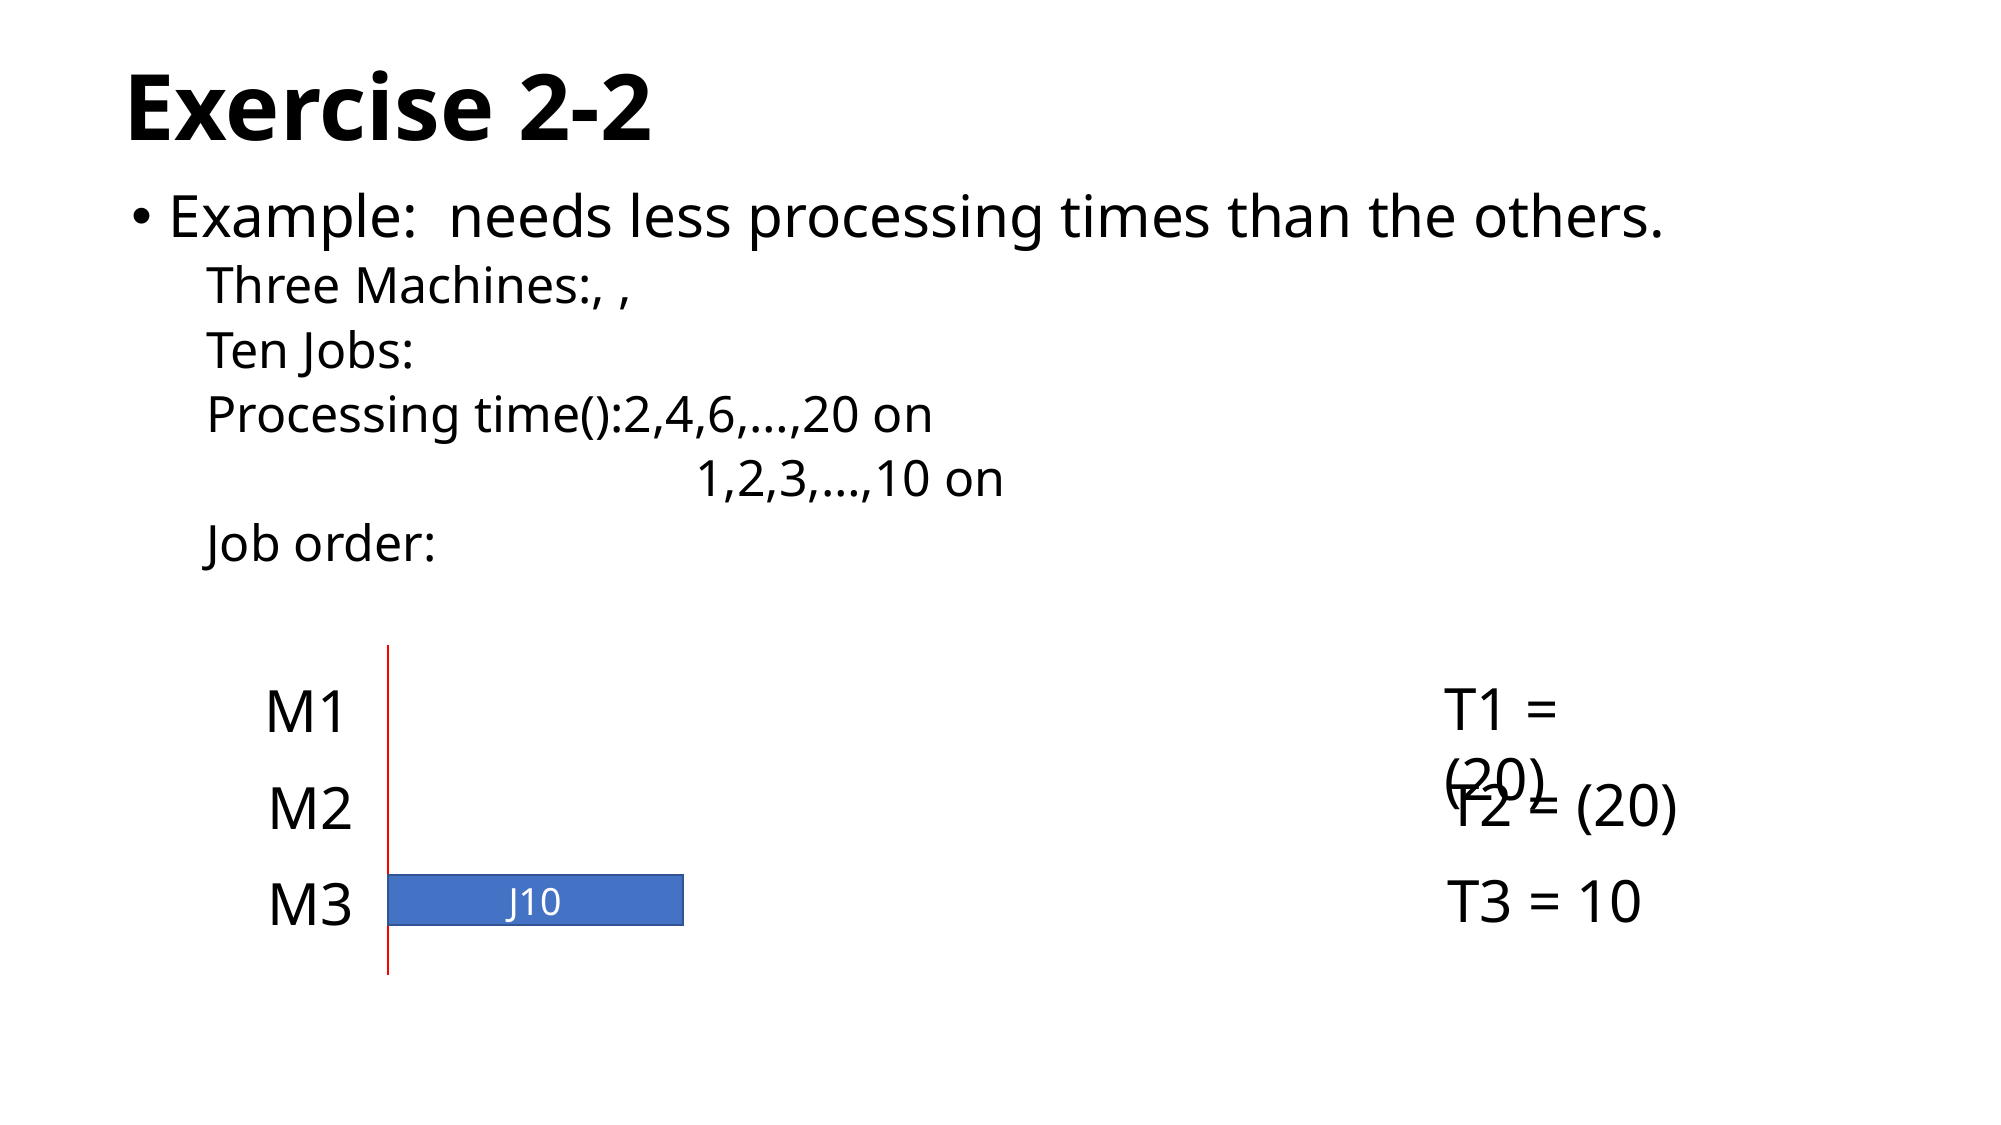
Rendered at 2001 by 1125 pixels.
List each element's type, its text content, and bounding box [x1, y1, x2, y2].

text_box M3 [252, 859, 387, 945]
text_box T2 = (20) [1432, 760, 1761, 846]
text_box T3 = 10 [1432, 857, 1834, 942]
text_box M1 [249, 667, 385, 752]
title Exercise 2-2 [108, 2, 1834, 220]
text_box M2 [252, 763, 387, 849]
text_box T1 = (20) [1429, 664, 1678, 820]
text_box J10 [388, 874, 684, 926]
